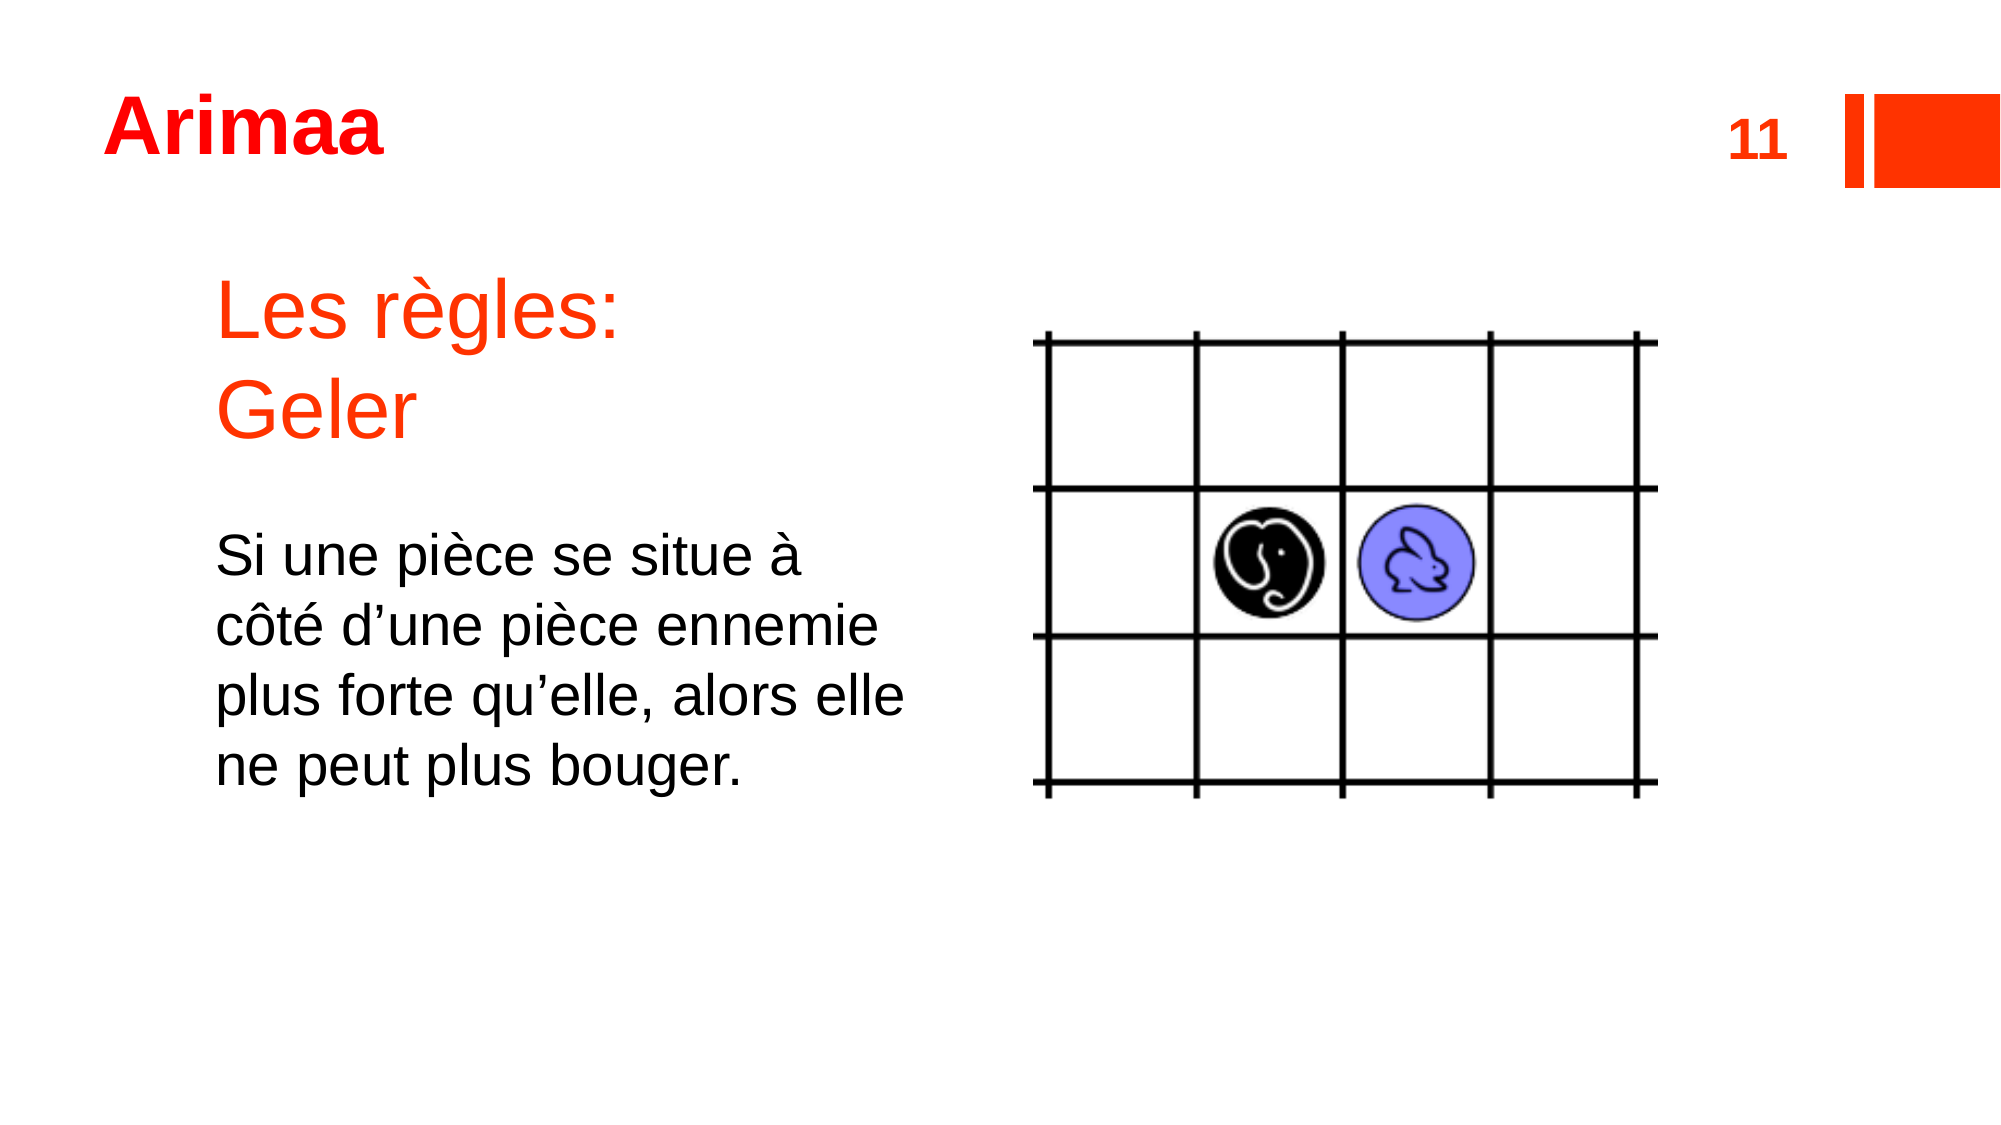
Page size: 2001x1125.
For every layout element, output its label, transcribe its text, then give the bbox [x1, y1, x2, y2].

list Si une pièce se situe à côté d’une pièce ennemie plus forte qu’elle, alors elle ne peut plus bouger. [200, 613, 926, 878]
text_box Les règles: Geler [200, 248, 1800, 613]
picture [1032, 309, 1659, 824]
text_box Arimaa [87, 55, 1842, 200]
slide_number 11 [1598, 111, 1805, 161]
